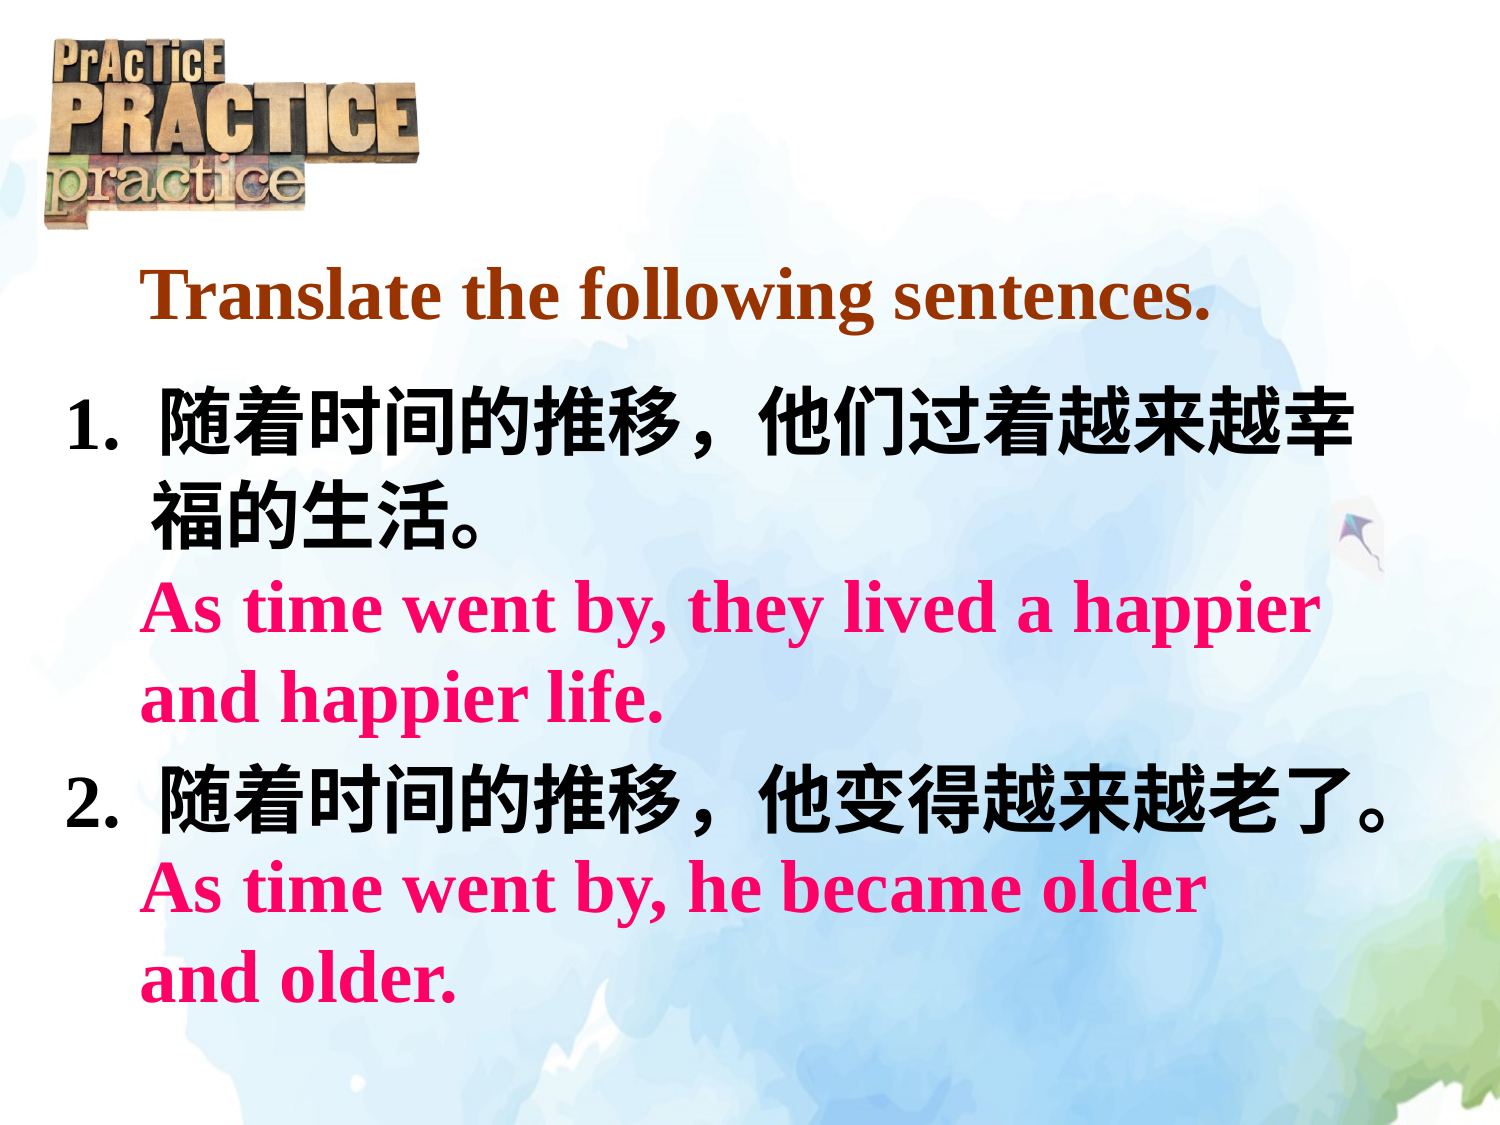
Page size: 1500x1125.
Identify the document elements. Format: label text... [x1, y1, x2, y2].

text_box As time went by, they lived a happier and happier life. [124, 549, 1400, 745]
text_box 1. 随着时间的推移，他们过着越来越幸 福的生活。 2. 随着时间的推移，他变得越来越老了。 [50, 362, 1450, 850]
text_box Translate the following sentences. [125, 237, 1363, 343]
text_box As time went by, he became older and older. [124, 829, 1338, 1025]
picture [0, 0, 1500, 1125]
